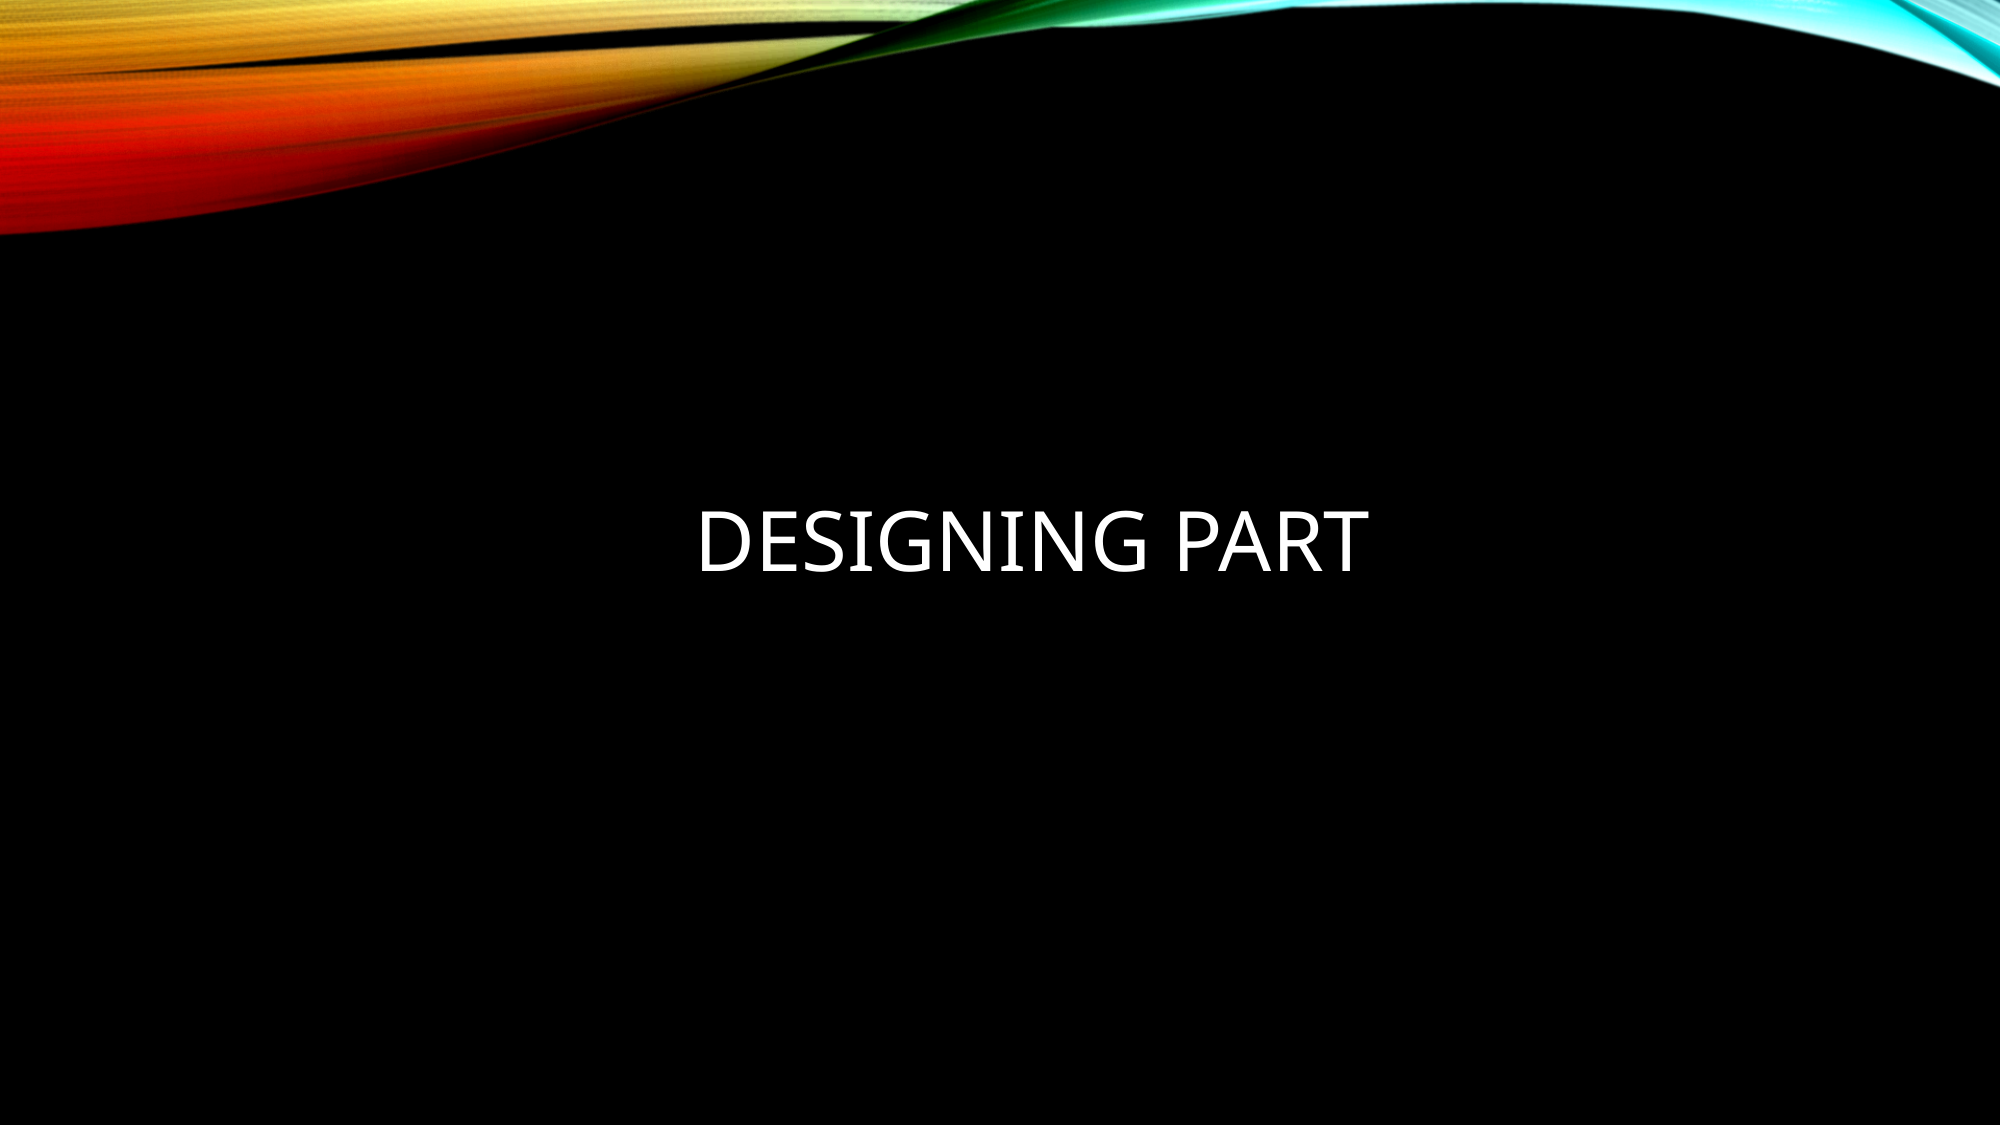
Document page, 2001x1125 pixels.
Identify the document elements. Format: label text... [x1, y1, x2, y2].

picture [0, 0, 2000, 237]
title Designing part [326, 438, 1739, 651]
